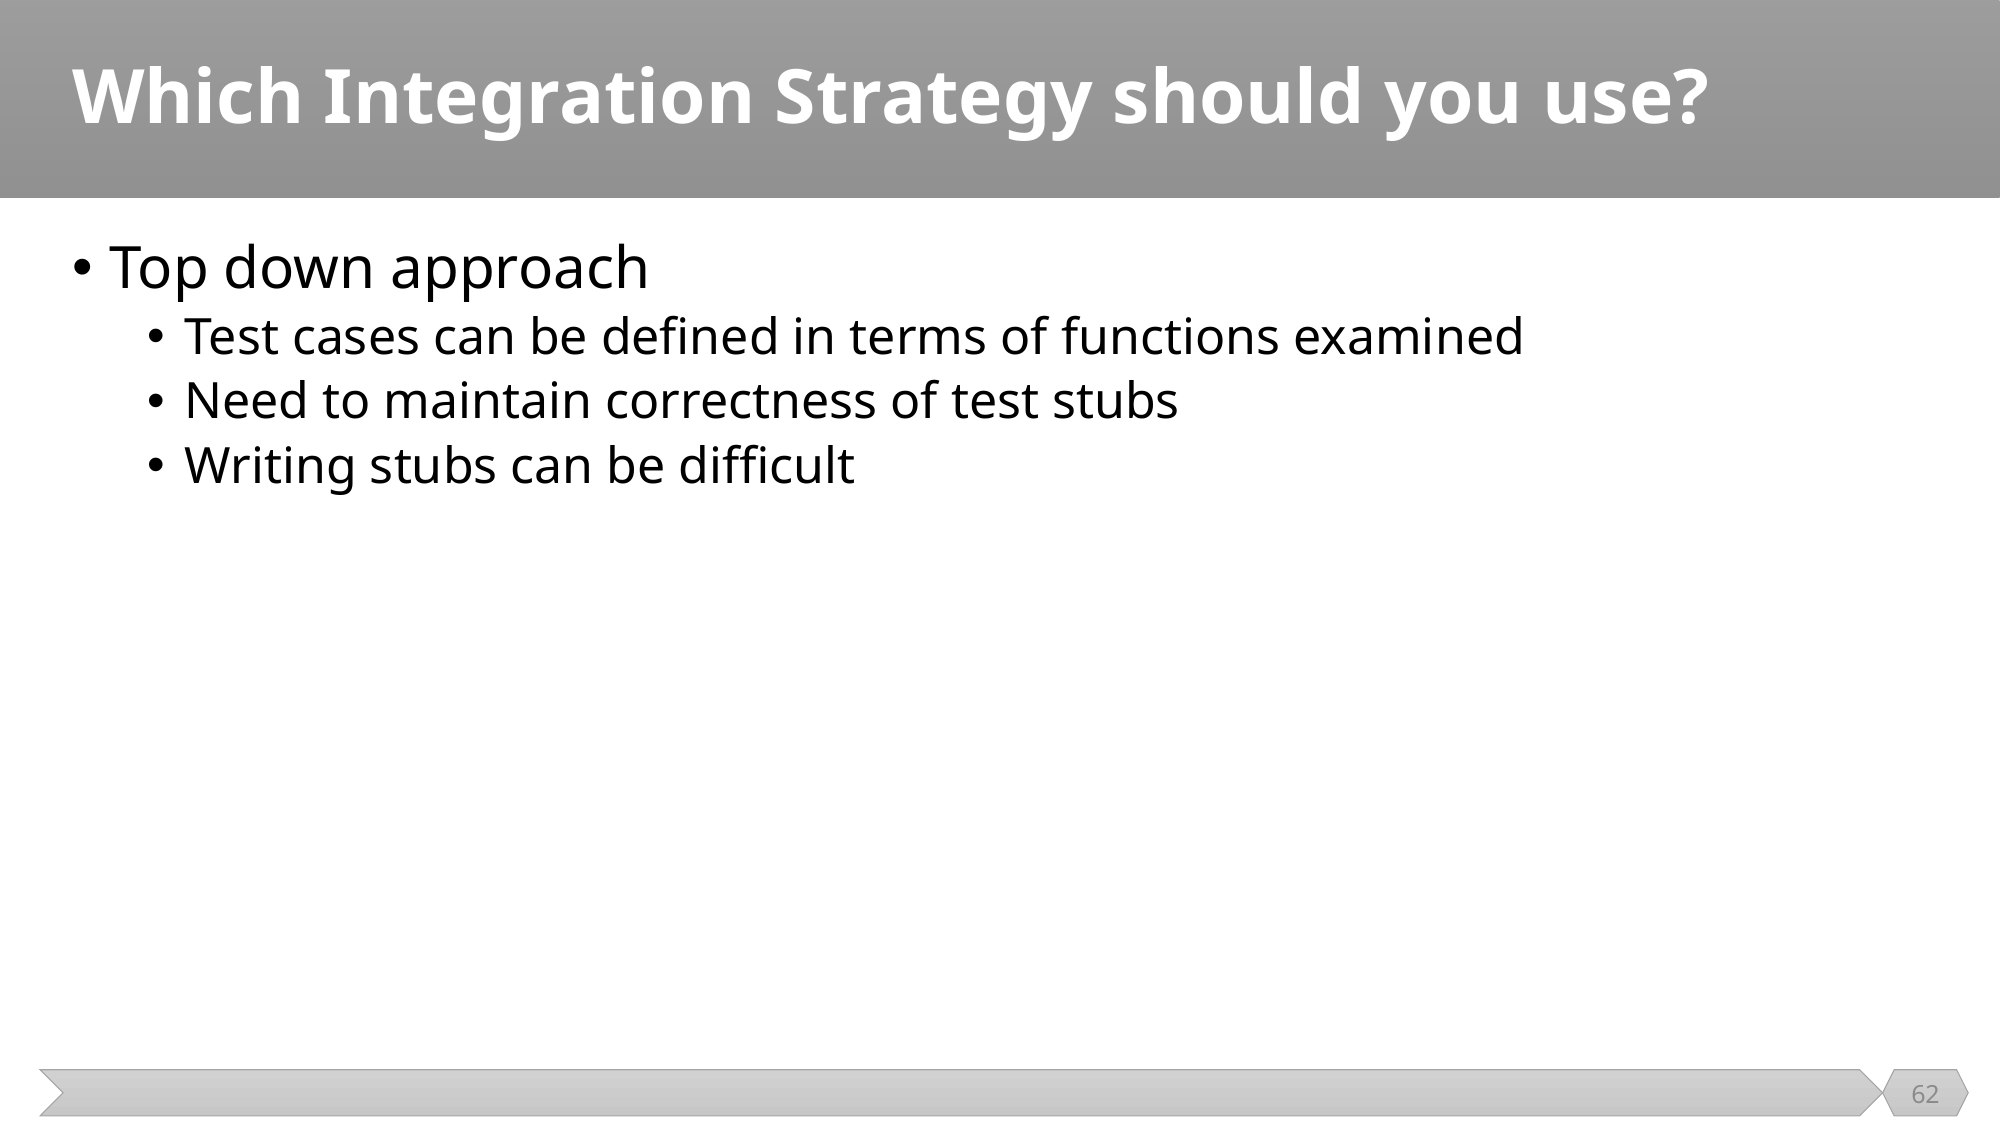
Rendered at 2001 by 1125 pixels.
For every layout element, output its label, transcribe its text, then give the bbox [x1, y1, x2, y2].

slide_number 62 [1882, 1065, 1969, 1125]
list Top down approach Test cases can be defined in terms of functions examined Need to maintain correctness of test stubs Writing stubs can be difficult [56, 230, 1969, 1010]
title Which Integration Strategy should you use? [56, 0, 1969, 199]
